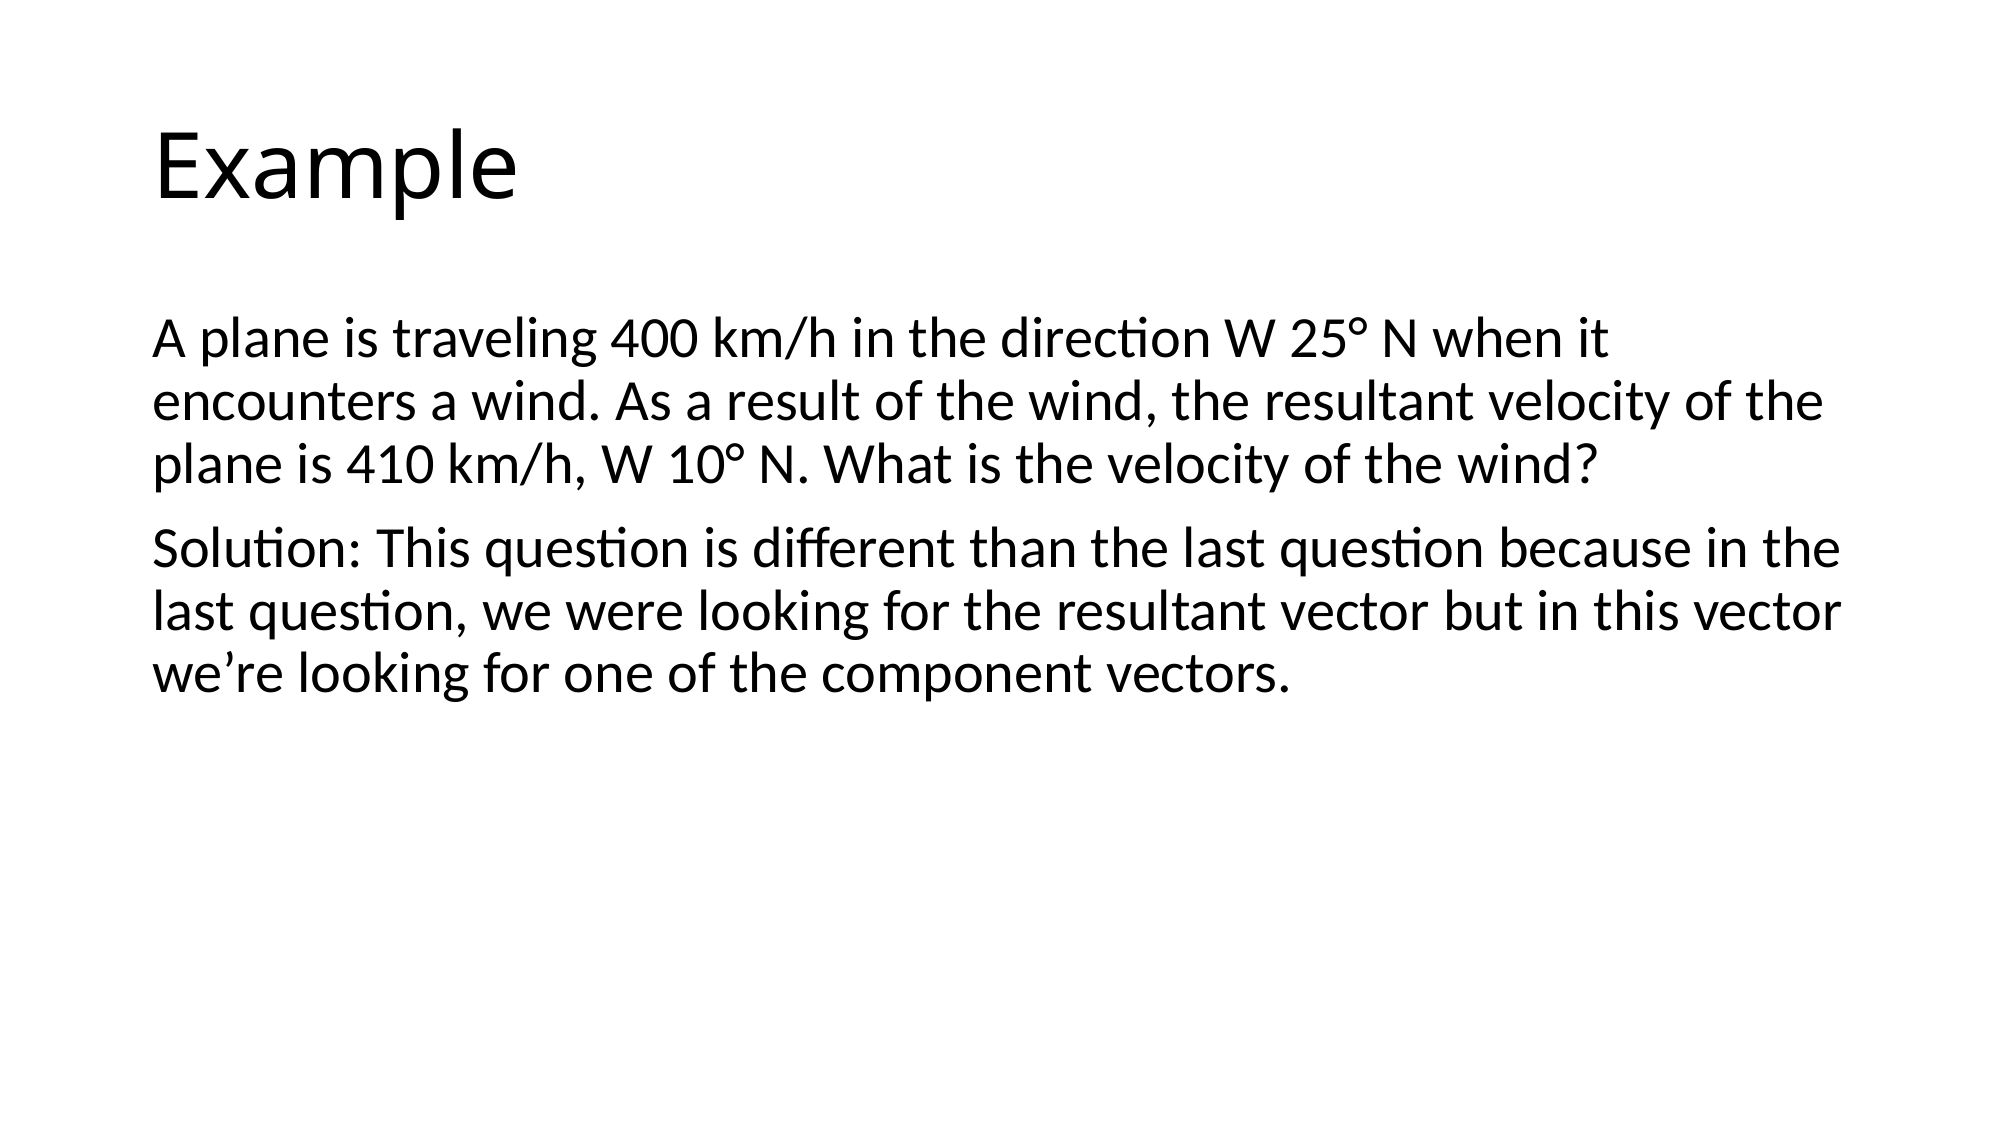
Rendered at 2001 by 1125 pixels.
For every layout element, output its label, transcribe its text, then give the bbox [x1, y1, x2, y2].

title Example [137, 59, 1863, 278]
list A plane is traveling 400 km/h in the direction W 25° N when it encounters a wind. As a result of the wind, the resultant velocity of the plane is 410 km/h, W 10° N. What is the velocity of the wind? Solution: This question is different than the last question because in the last question, we were looking for the resultant vector but in this vector we’re looking for one of the component vectors. [137, 299, 1863, 1014]
